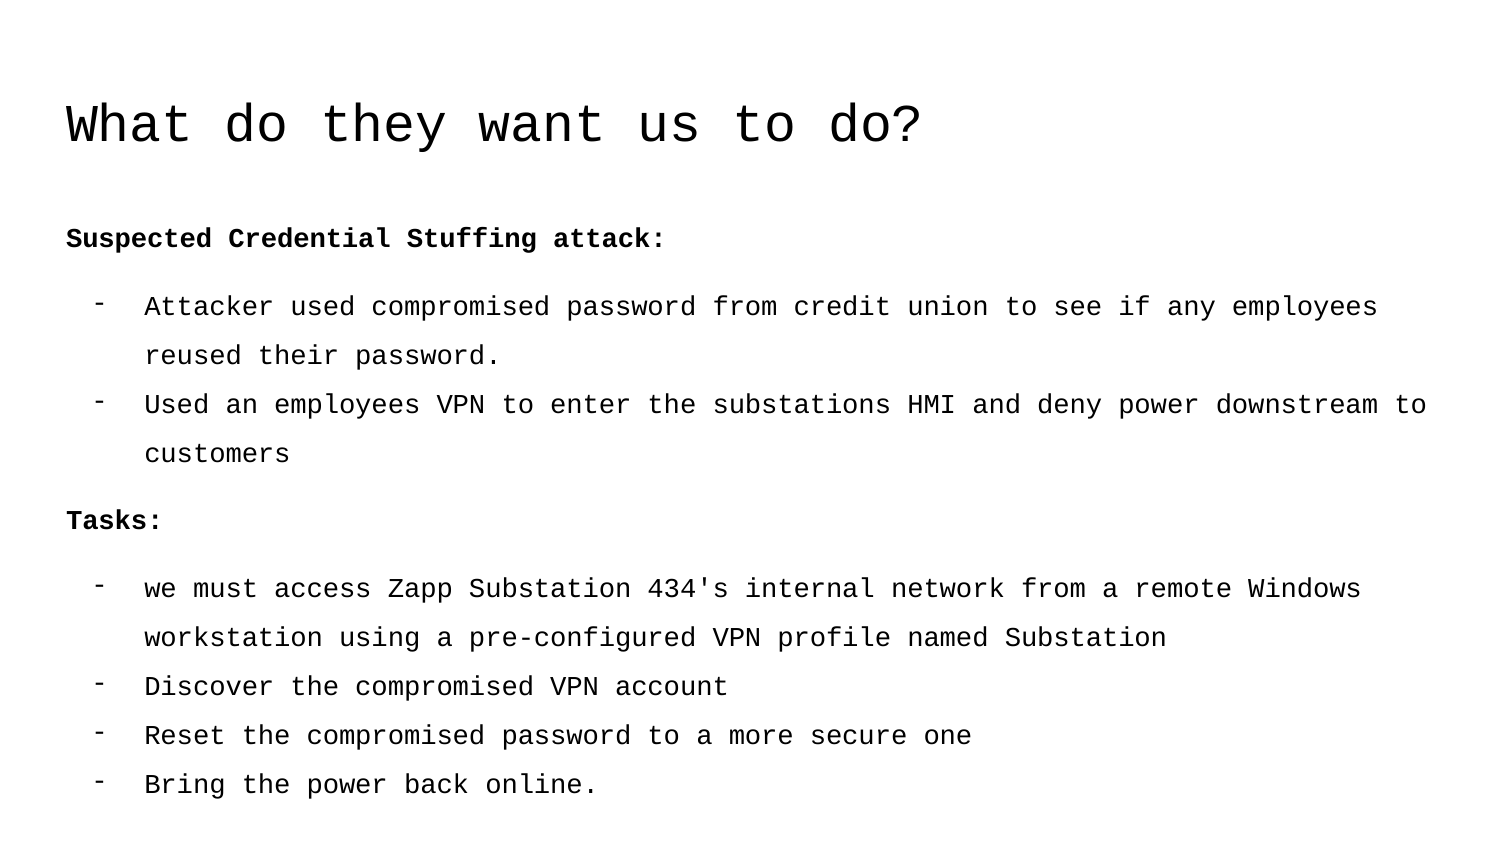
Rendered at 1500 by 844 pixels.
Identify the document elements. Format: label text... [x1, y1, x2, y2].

list Suspected Credential Stuffing attack: Attacker used compromised password from credit union to see if any employees reused their password. Used an employees VPN to enter the substations HMI and deny power downstream to customers Tasks: we must access Zapp Substation 434's internal network from a remote Windows workstation using a pre-configured VPN profile named Substation Discover the compromised VPN account Reset the compromised password to a more secure one Bring the power back online. [51, 189, 1449, 816]
title What do they want us to do? [51, 72, 1449, 167]
